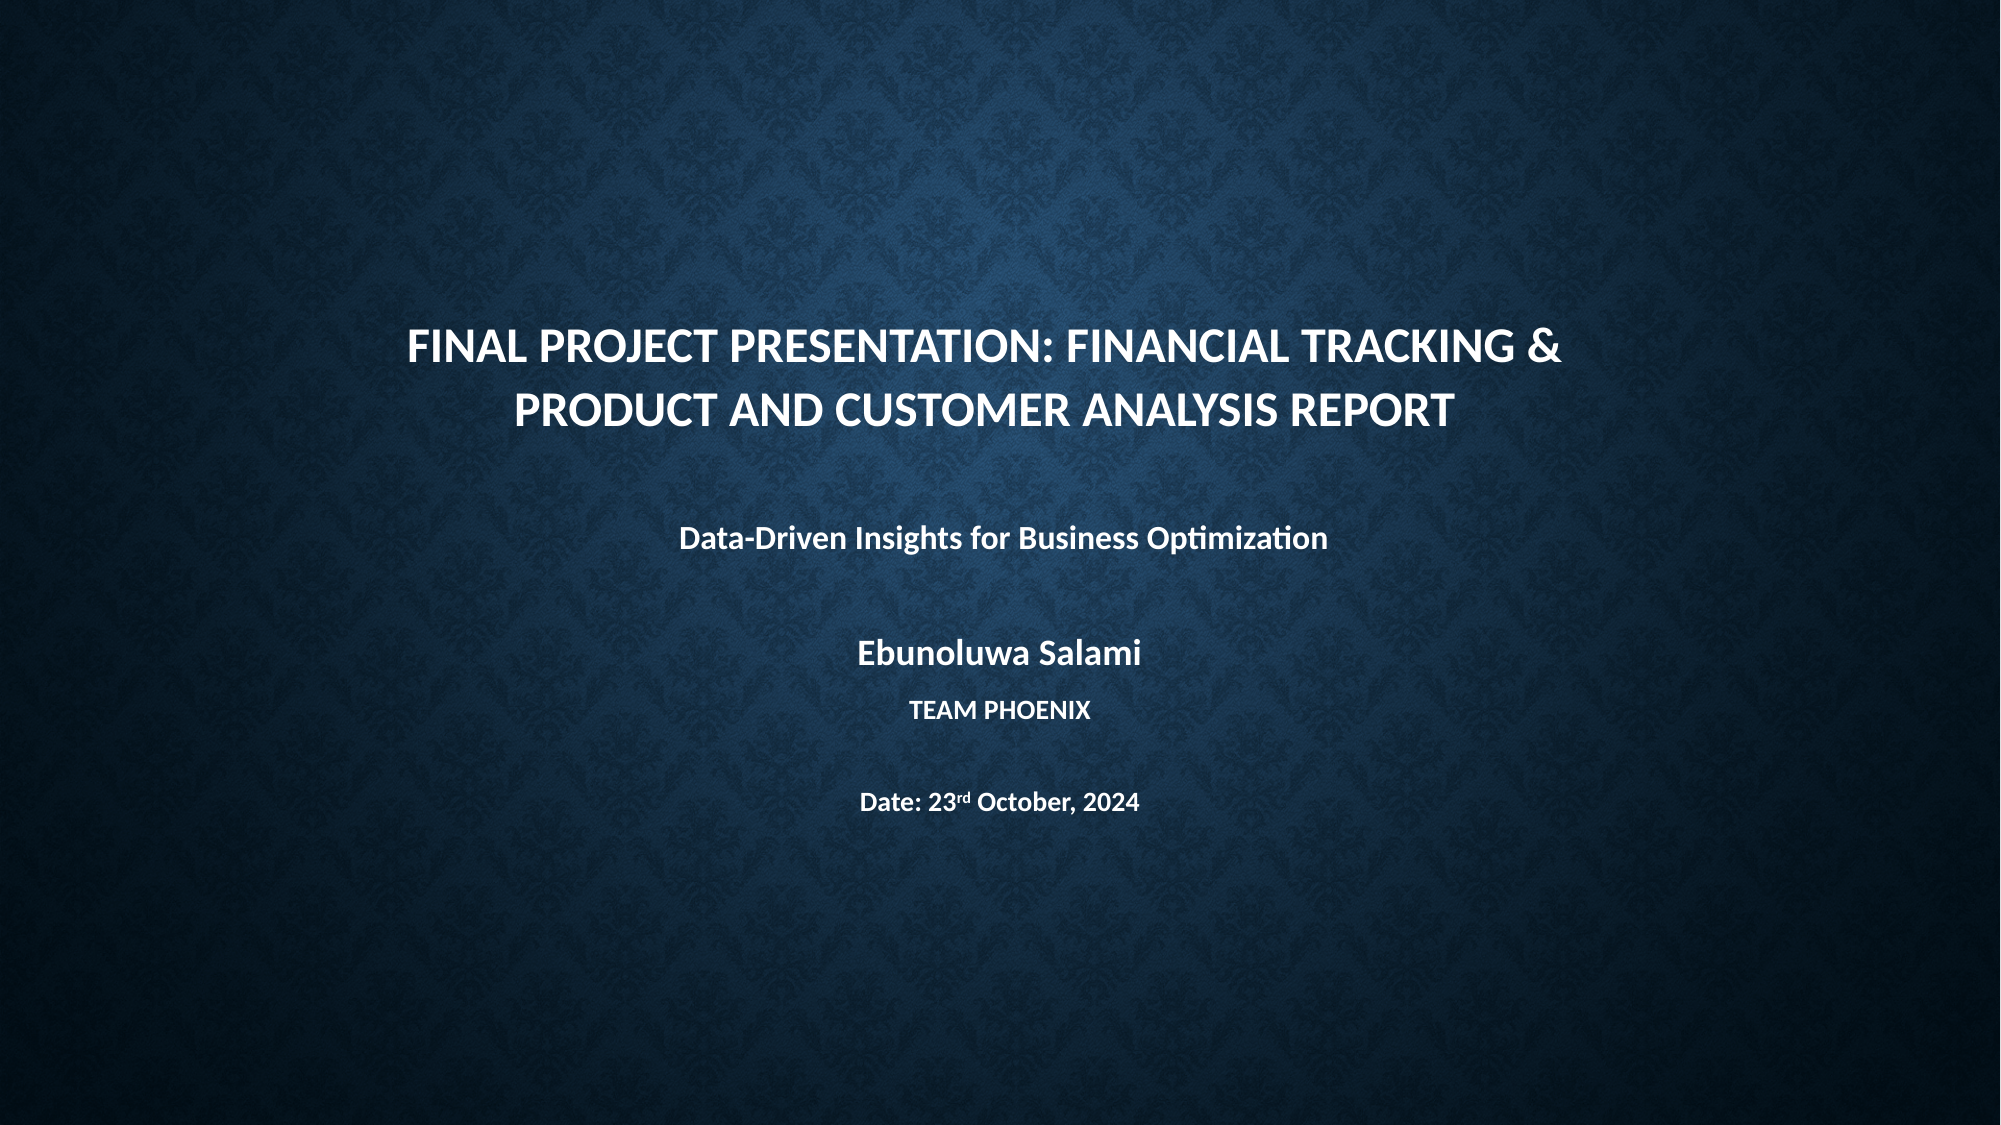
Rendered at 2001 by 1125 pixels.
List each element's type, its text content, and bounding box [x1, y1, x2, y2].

title Final Project Presentation: Financial Tracking & Product and Customer Analysis Report [360, 229, 1610, 490]
subtitle Data-Driven Insights for Business Optimization Ebunoluwa Salami TEAM PHOENIX Date: 23rd October, 2024 [249, 499, 1750, 869]
